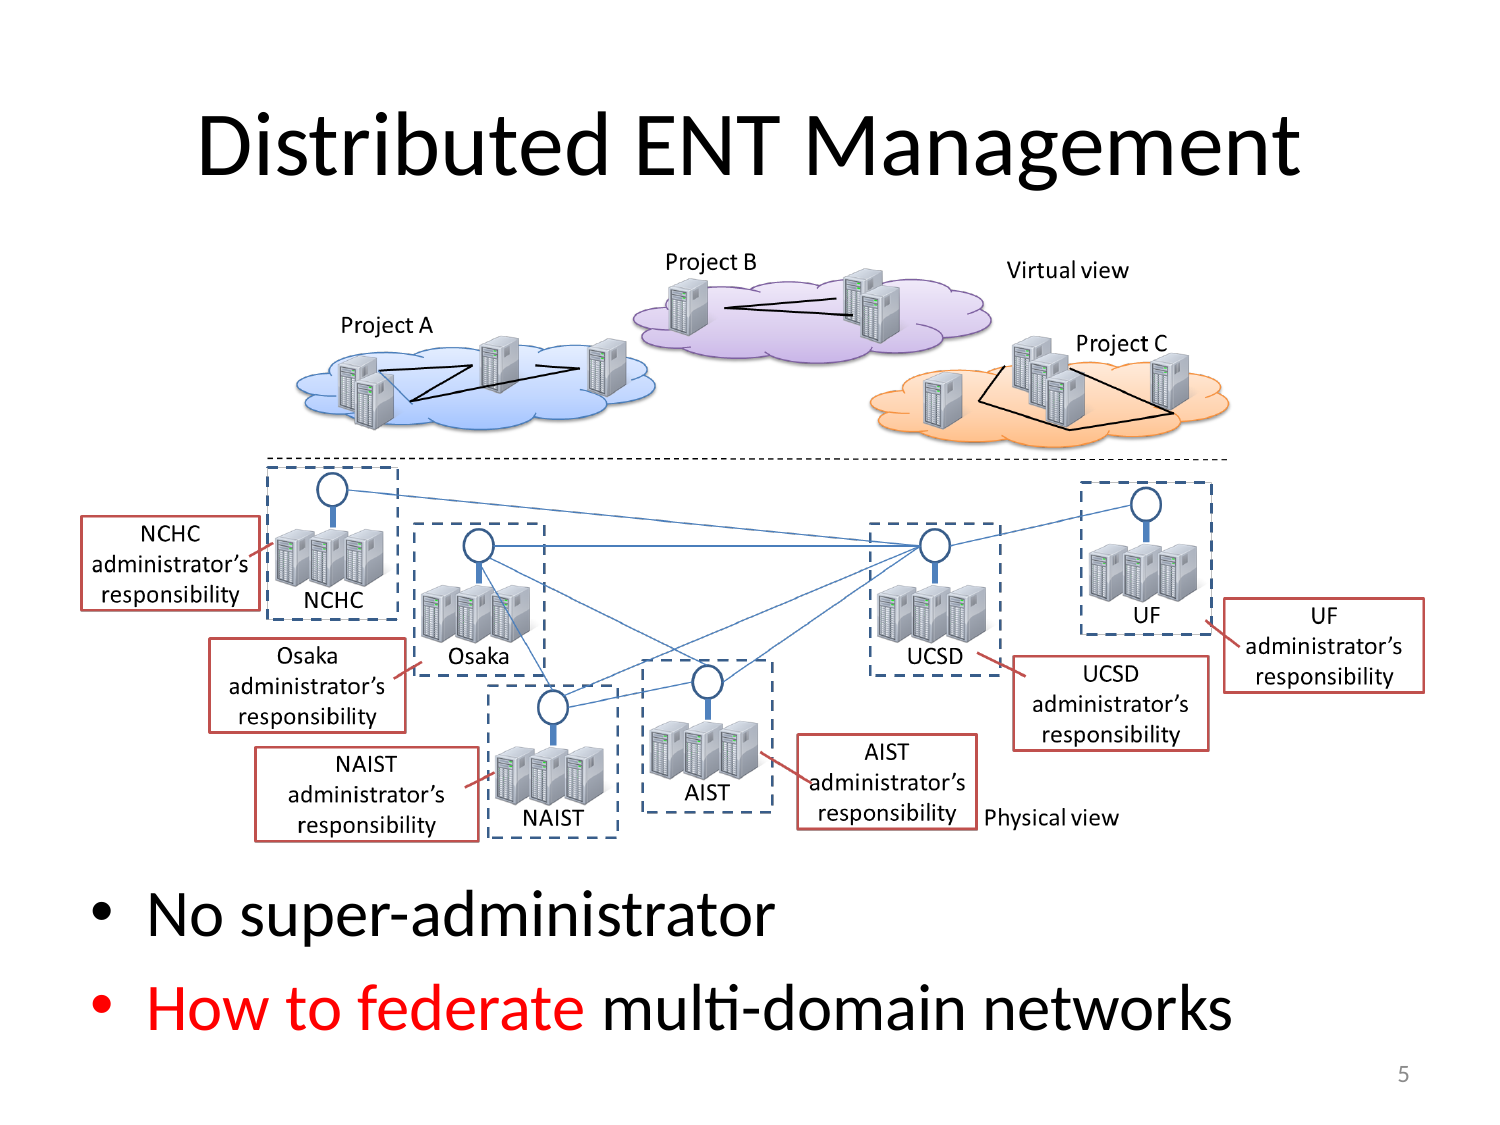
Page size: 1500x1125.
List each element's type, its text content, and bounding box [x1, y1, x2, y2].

text_box No super-administrator How to federate multi-domain networks [74, 862, 1425, 1063]
slide_number 5 [1074, 1042, 1425, 1103]
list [74, 237, 1426, 856]
title Distributed ENT Management [75, 45, 1425, 233]
